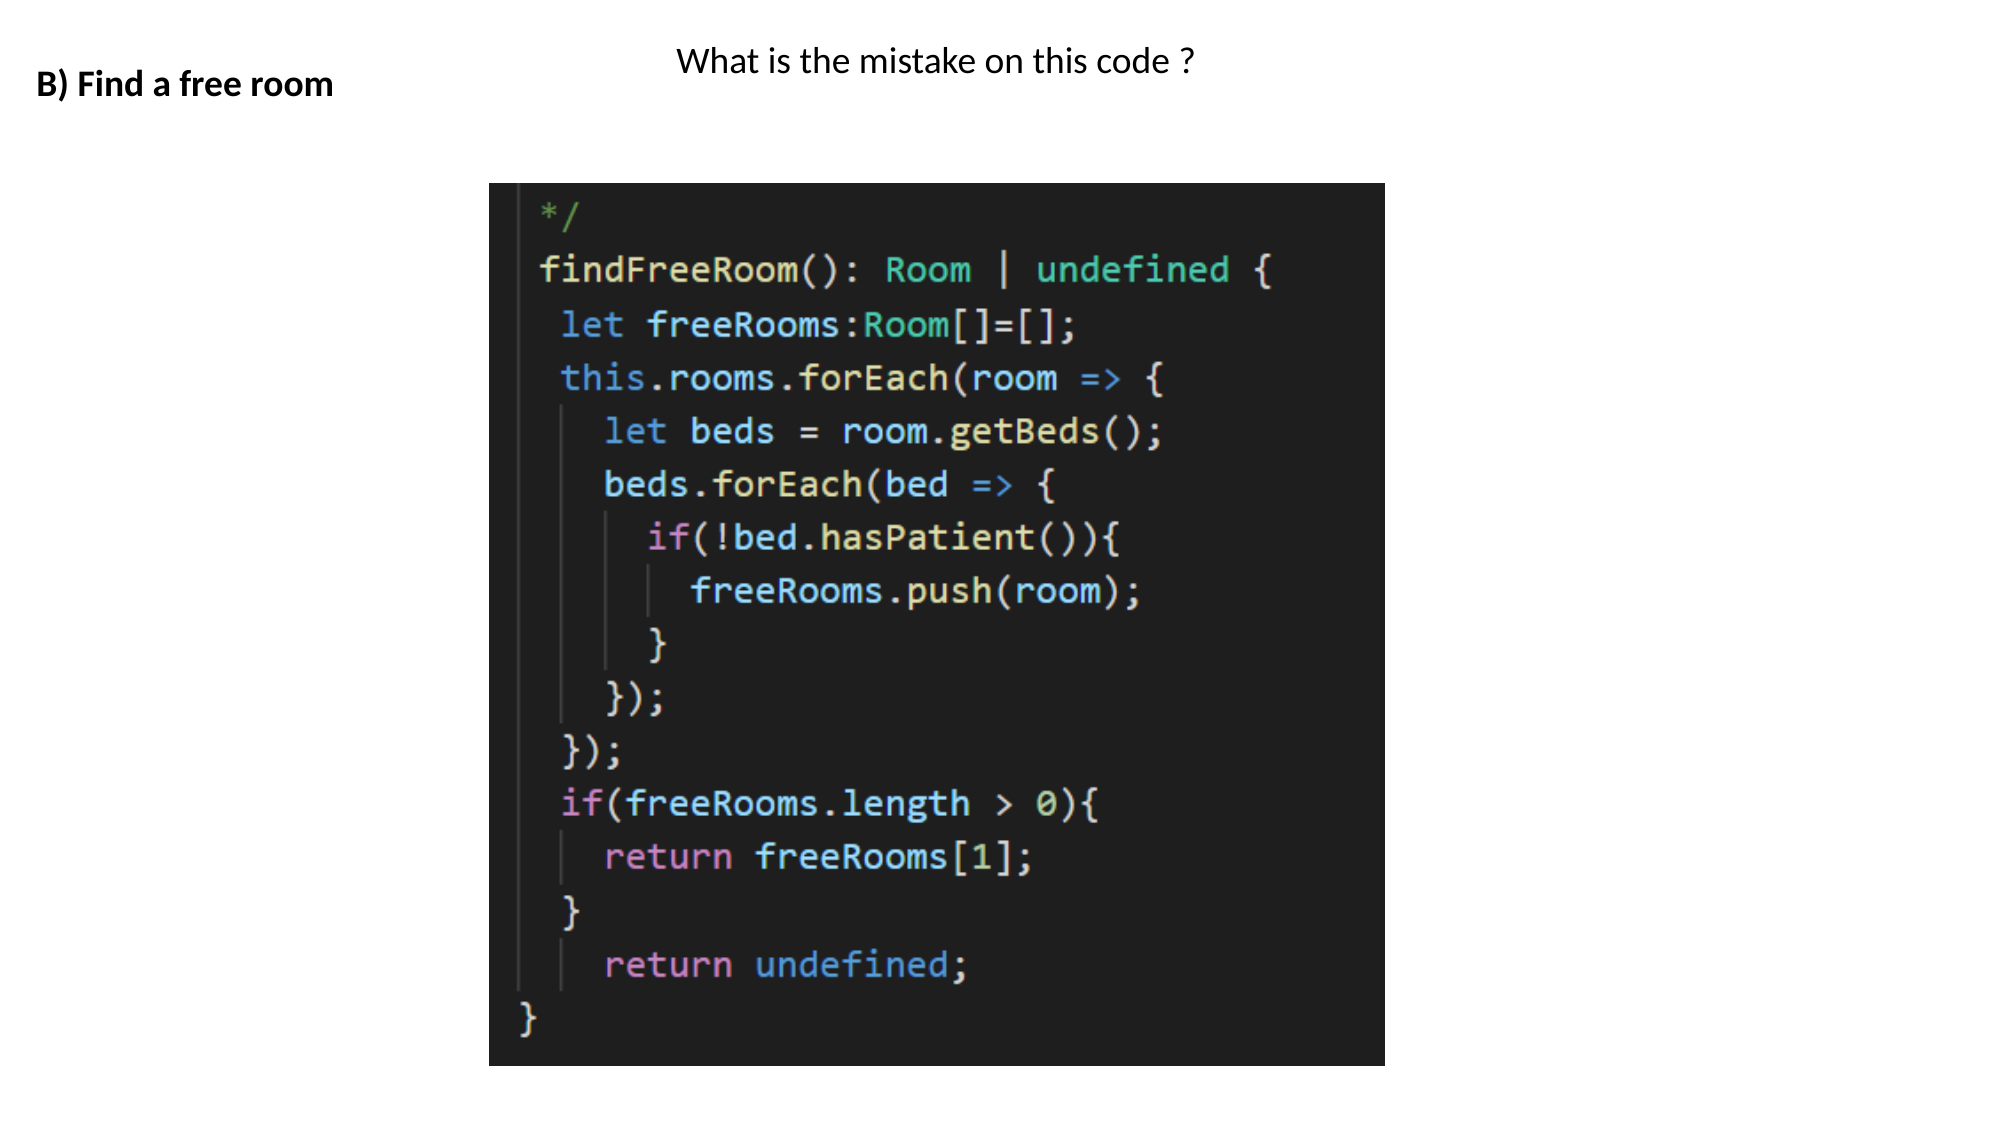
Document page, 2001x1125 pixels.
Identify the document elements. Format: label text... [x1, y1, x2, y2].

text_box B) Find a free room [21, 51, 367, 112]
text_box What is the mistake on this code ? [661, 28, 1212, 89]
picture [489, 183, 1385, 1066]
